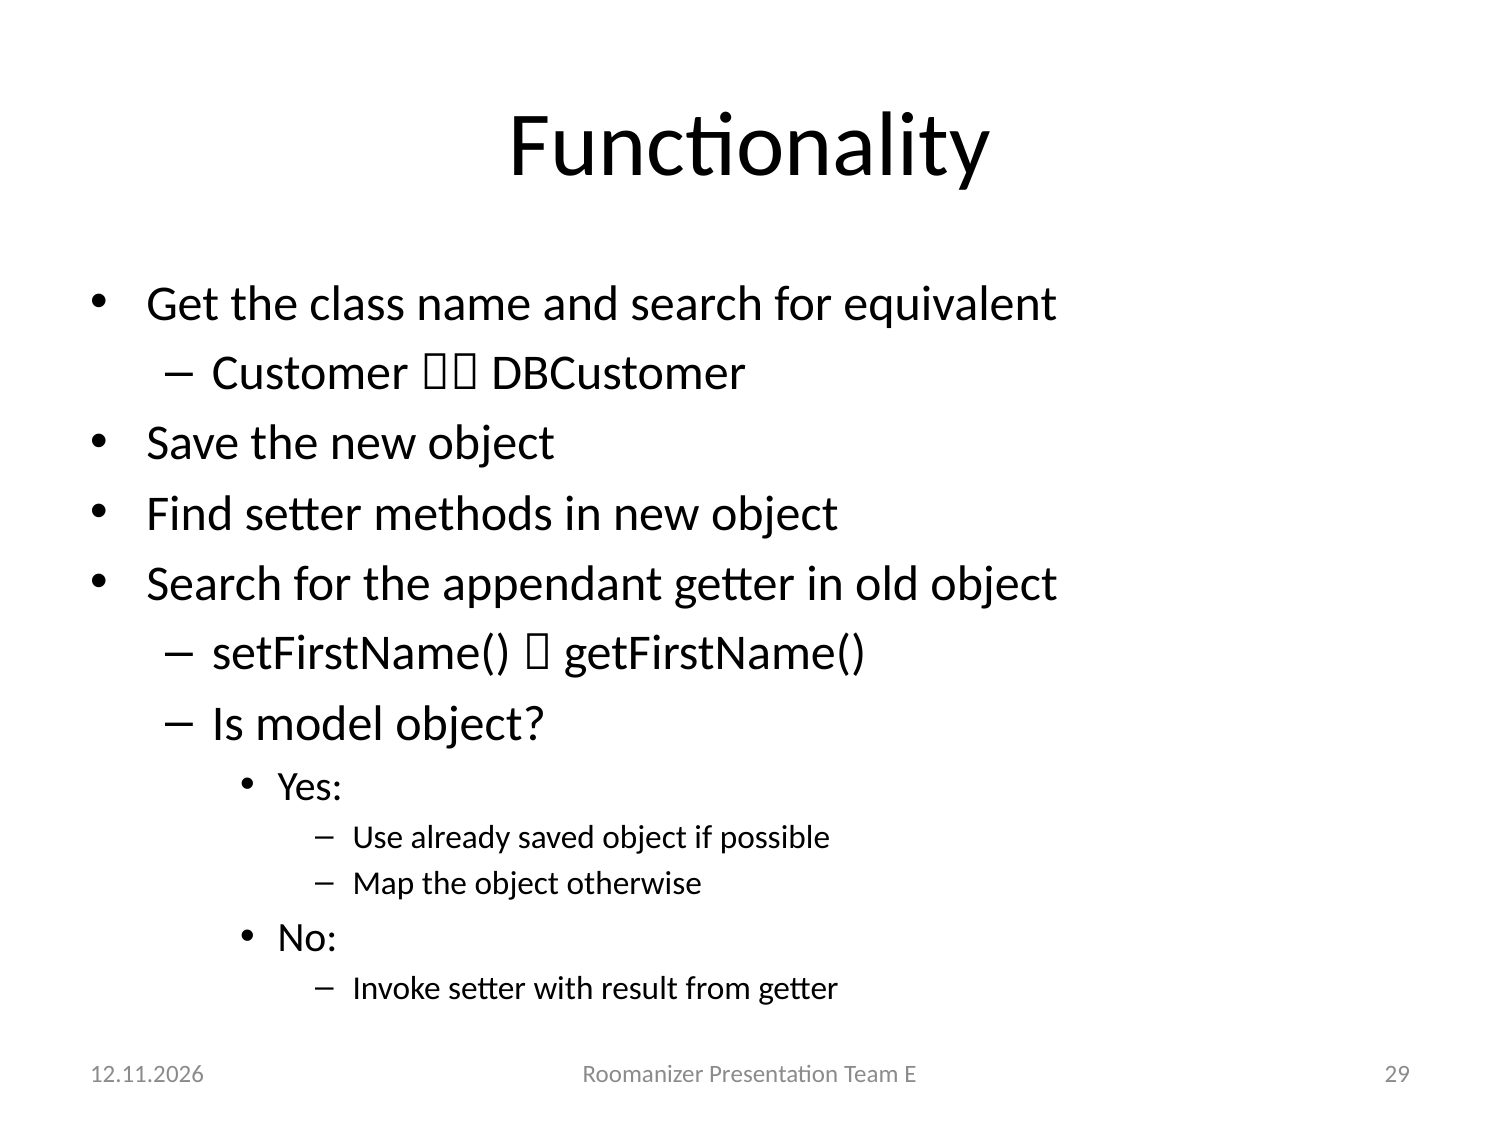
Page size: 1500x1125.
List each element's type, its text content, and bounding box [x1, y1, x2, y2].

slide_number 29 [1074, 1042, 1425, 1103]
list Get the class name and search for equivalent Customer  DBCustomer Save the new object Find setter methods in new object Search for the appendant getter in old object setFirstName()  getFirstName() Is model object? Yes: Use already saved object if possible Map the object otherwise No: Invoke setter with result from getter [75, 262, 1425, 1005]
title Functionality [75, 45, 1425, 233]
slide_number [75, 1042, 425, 1103]
footer Roomanizer Presentation Team E [512, 1042, 988, 1103]
